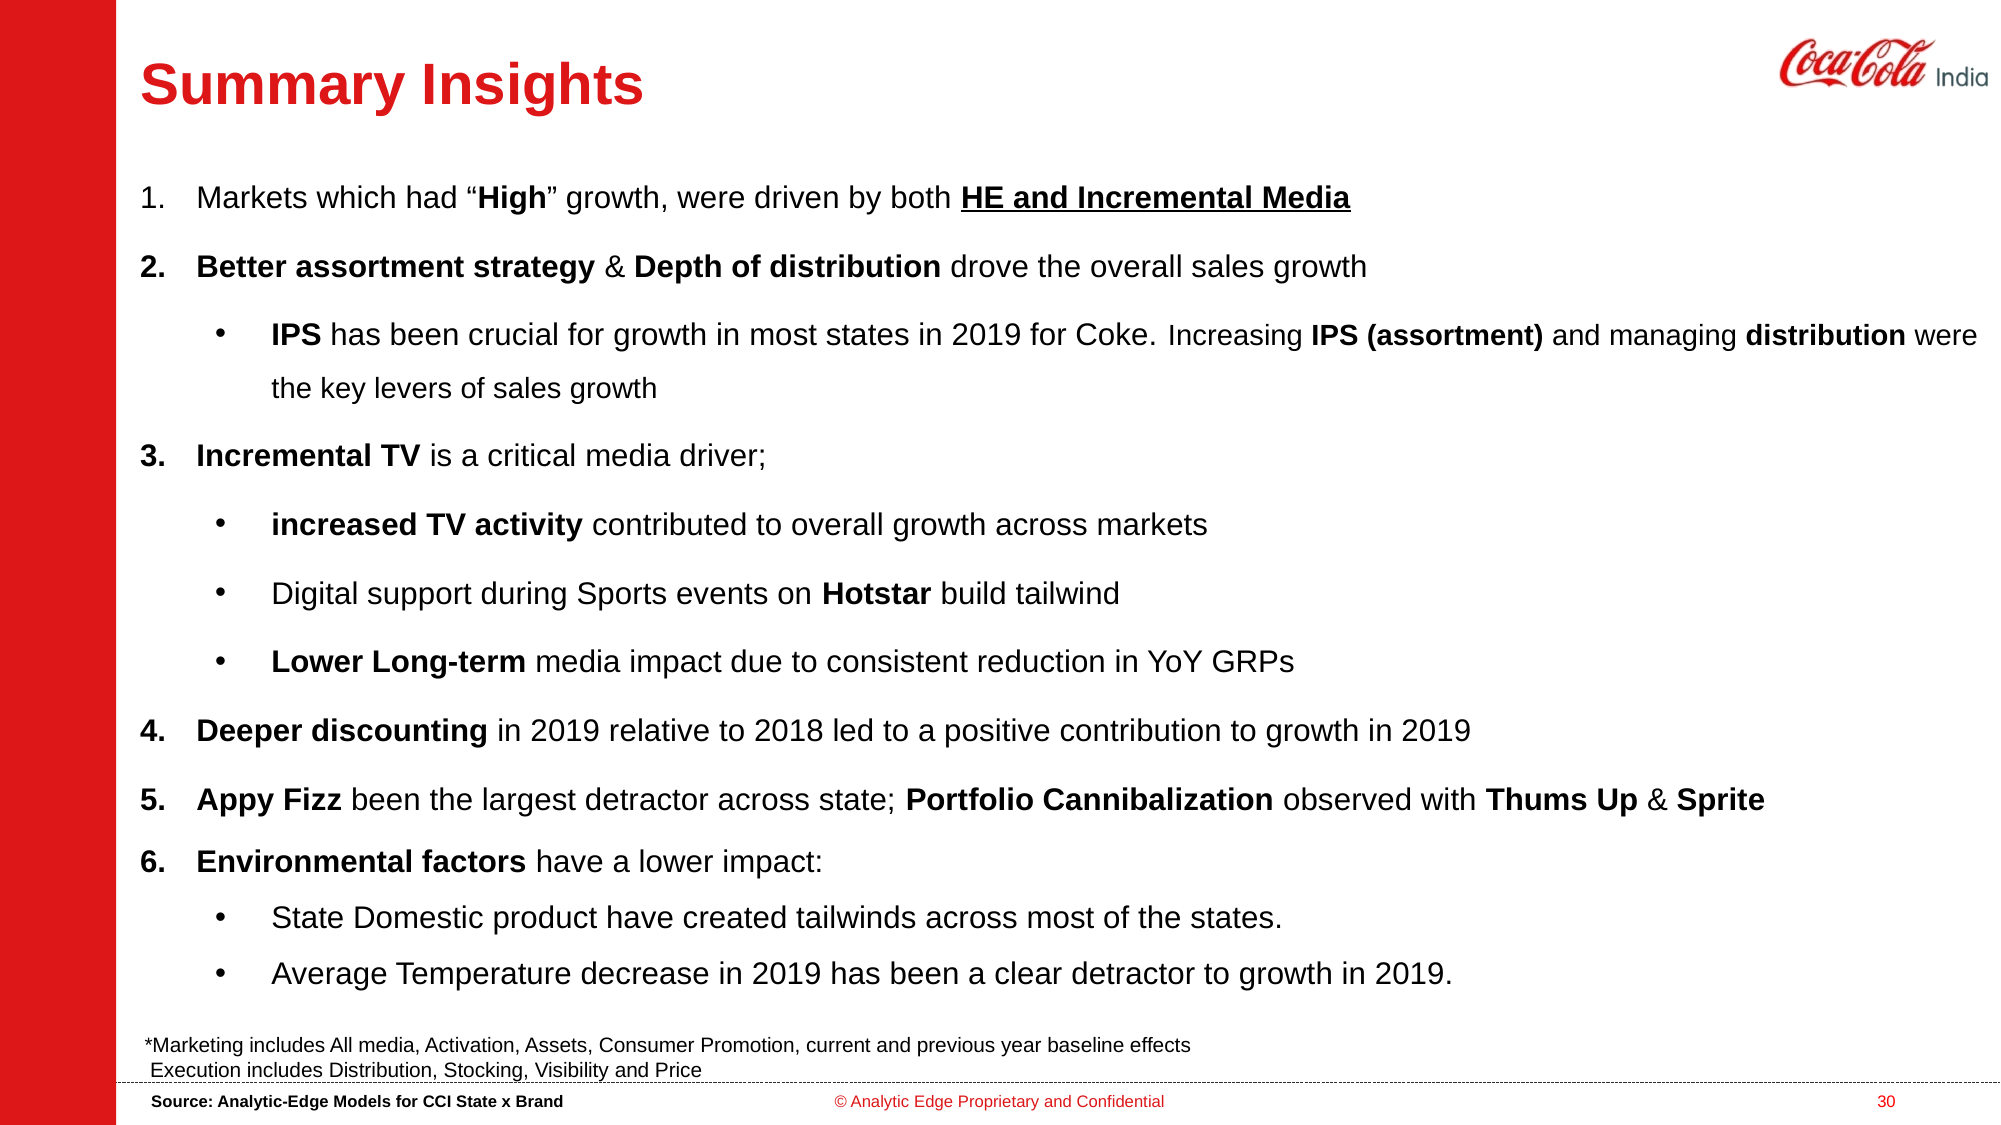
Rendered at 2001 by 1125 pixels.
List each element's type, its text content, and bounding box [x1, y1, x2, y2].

picture [1777, 31, 1997, 98]
text_box Source: Analytic-Edge Models for CCI State x Brand [136, 1090, 580, 1118]
text_box Markets which had “High” growth, were driven by both HE and Incremental Media Better assortment strategy & Depth of distribution drove the overall sales growth IPS has been crucial for growth in most states in 2019 for Coke. Increasing IPS (assortment) and managing distribution were the key levers of sales growth Incremental TV is a critical media driver; increased TV activity contributed to overall growth across markets Digital support during Sports events on Hotstar build tailwind Lower Long-term media impact due to consistent reduction in YoY GRPs Deeper discounting in 2019 relative to 2018 led to a positive contribution to growth in 2019 Appy Fizz been the largest detractor across state; Portfolio Cannibalization observed with Thums Up & Sprite Environmental factors have a lower impact: State Domestic product have created tailwinds across most of the states. Average Temperature decrease in 2019 has been a clear detractor to growth in 2019. [125, 98, 2000, 1061]
slide_number 30 [1839, 1083, 1934, 1125]
text_box *Marketing includes All media, Activation, Assets, Consumer Promotion, current and previous year baseline effects Execution includes Distribution, Stocking, Visibility and Price [129, 1024, 1890, 1090]
title Summary Insights [125, 17, 1663, 146]
footer © Analytic Edge Proprietary and Confidential [790, 1090, 1210, 1125]
